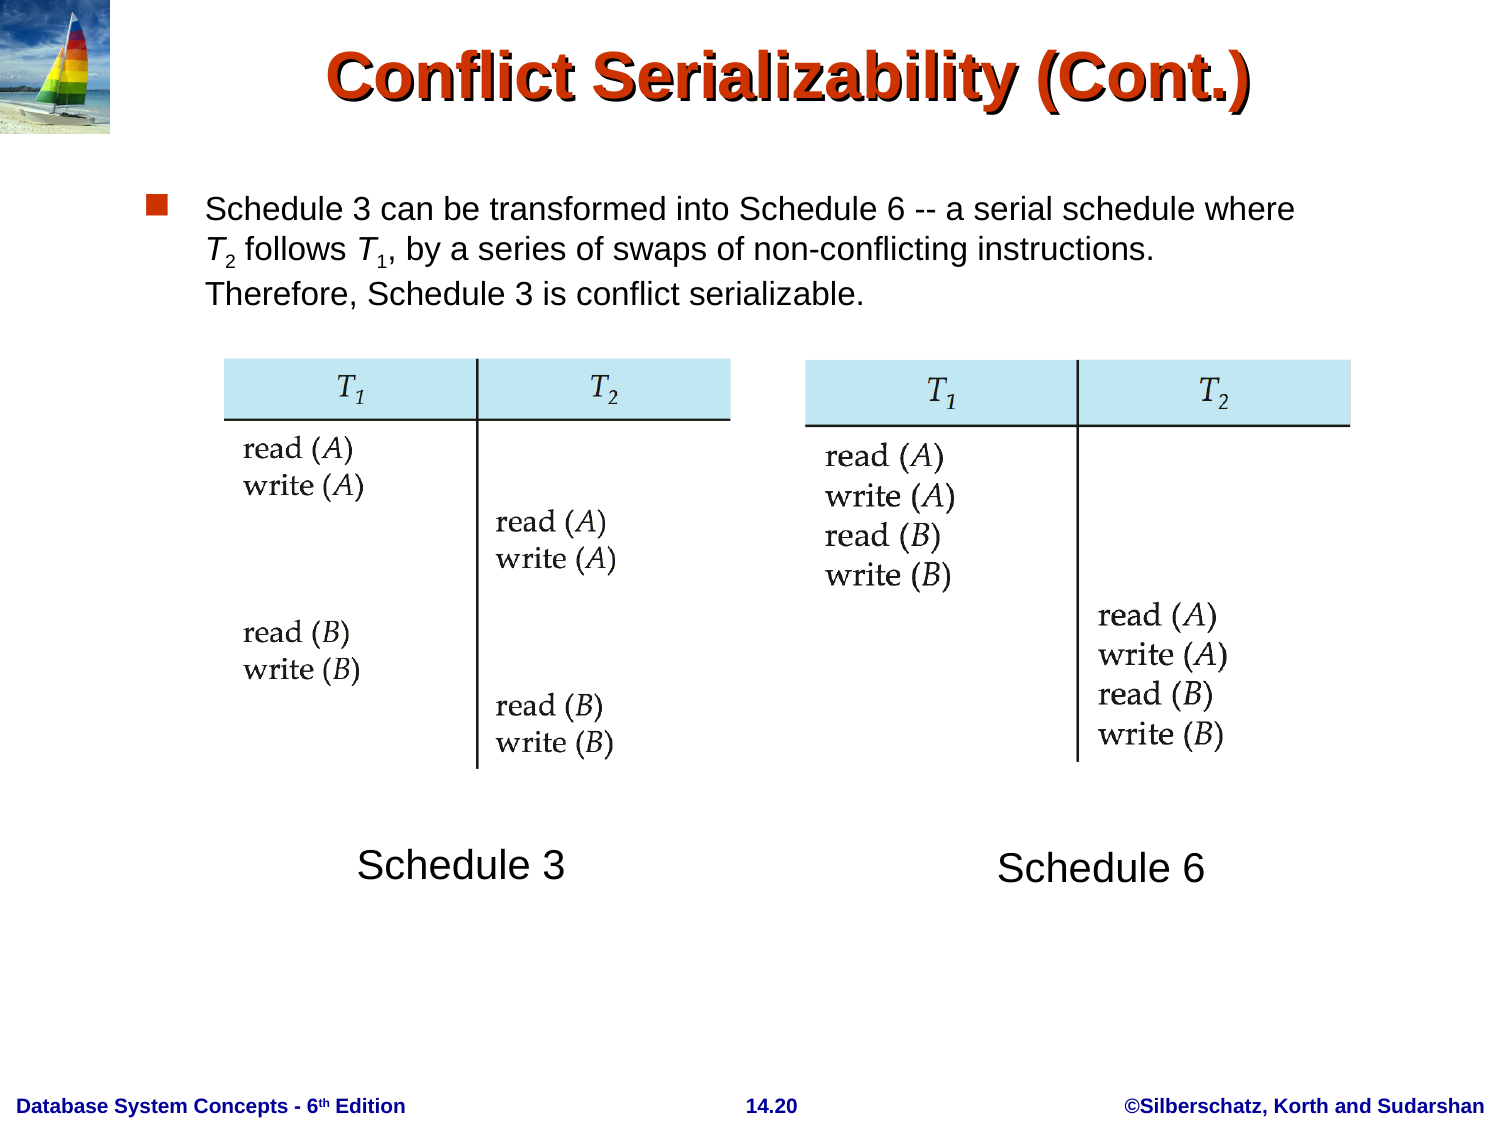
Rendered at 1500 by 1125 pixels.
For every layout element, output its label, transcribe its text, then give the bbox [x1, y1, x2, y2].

title Conflict Serializability (Cont.) [125, 19, 1451, 120]
text_box Schedule 3 [341, 829, 581, 896]
text_box Schedule 6 [982, 833, 1221, 899]
picture [805, 357, 1351, 762]
picture [224, 357, 732, 769]
list Schedule 3 can be transformed into Schedule 6 -- a serial schedule where T2 follows T1, by a series of swaps of non-conflicting instructions. Therefore, Schedule 3 is conflict serializable. [133, 179, 1313, 847]
picture [0, 0, 110, 134]
